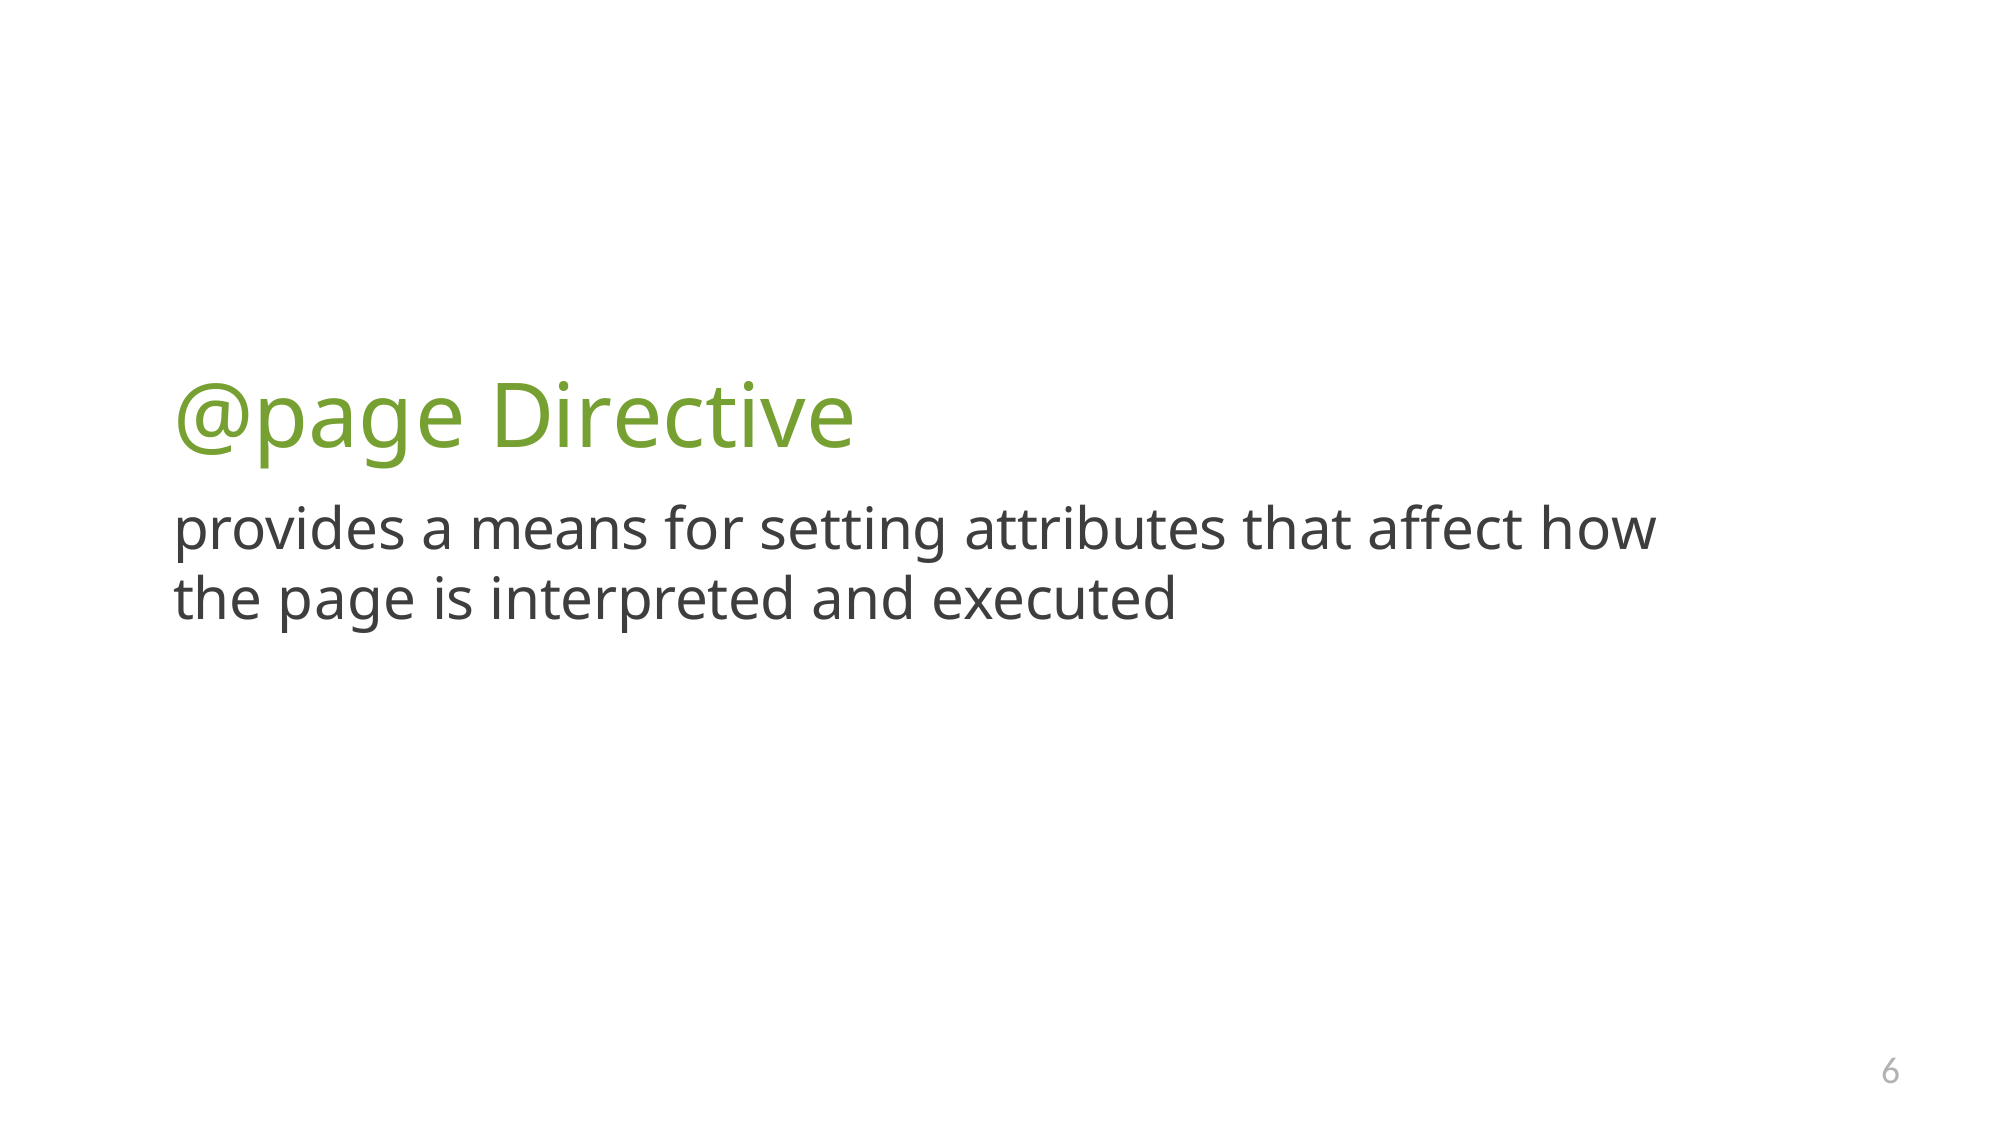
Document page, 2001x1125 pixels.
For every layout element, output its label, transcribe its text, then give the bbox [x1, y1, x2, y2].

slide_number 6 [1440, 1046, 1900, 1103]
text_box provides a means for setting attributes that affect how the page is interpreted and executed [171, 488, 1757, 631]
text_box @page Directive [171, 356, 876, 466]
